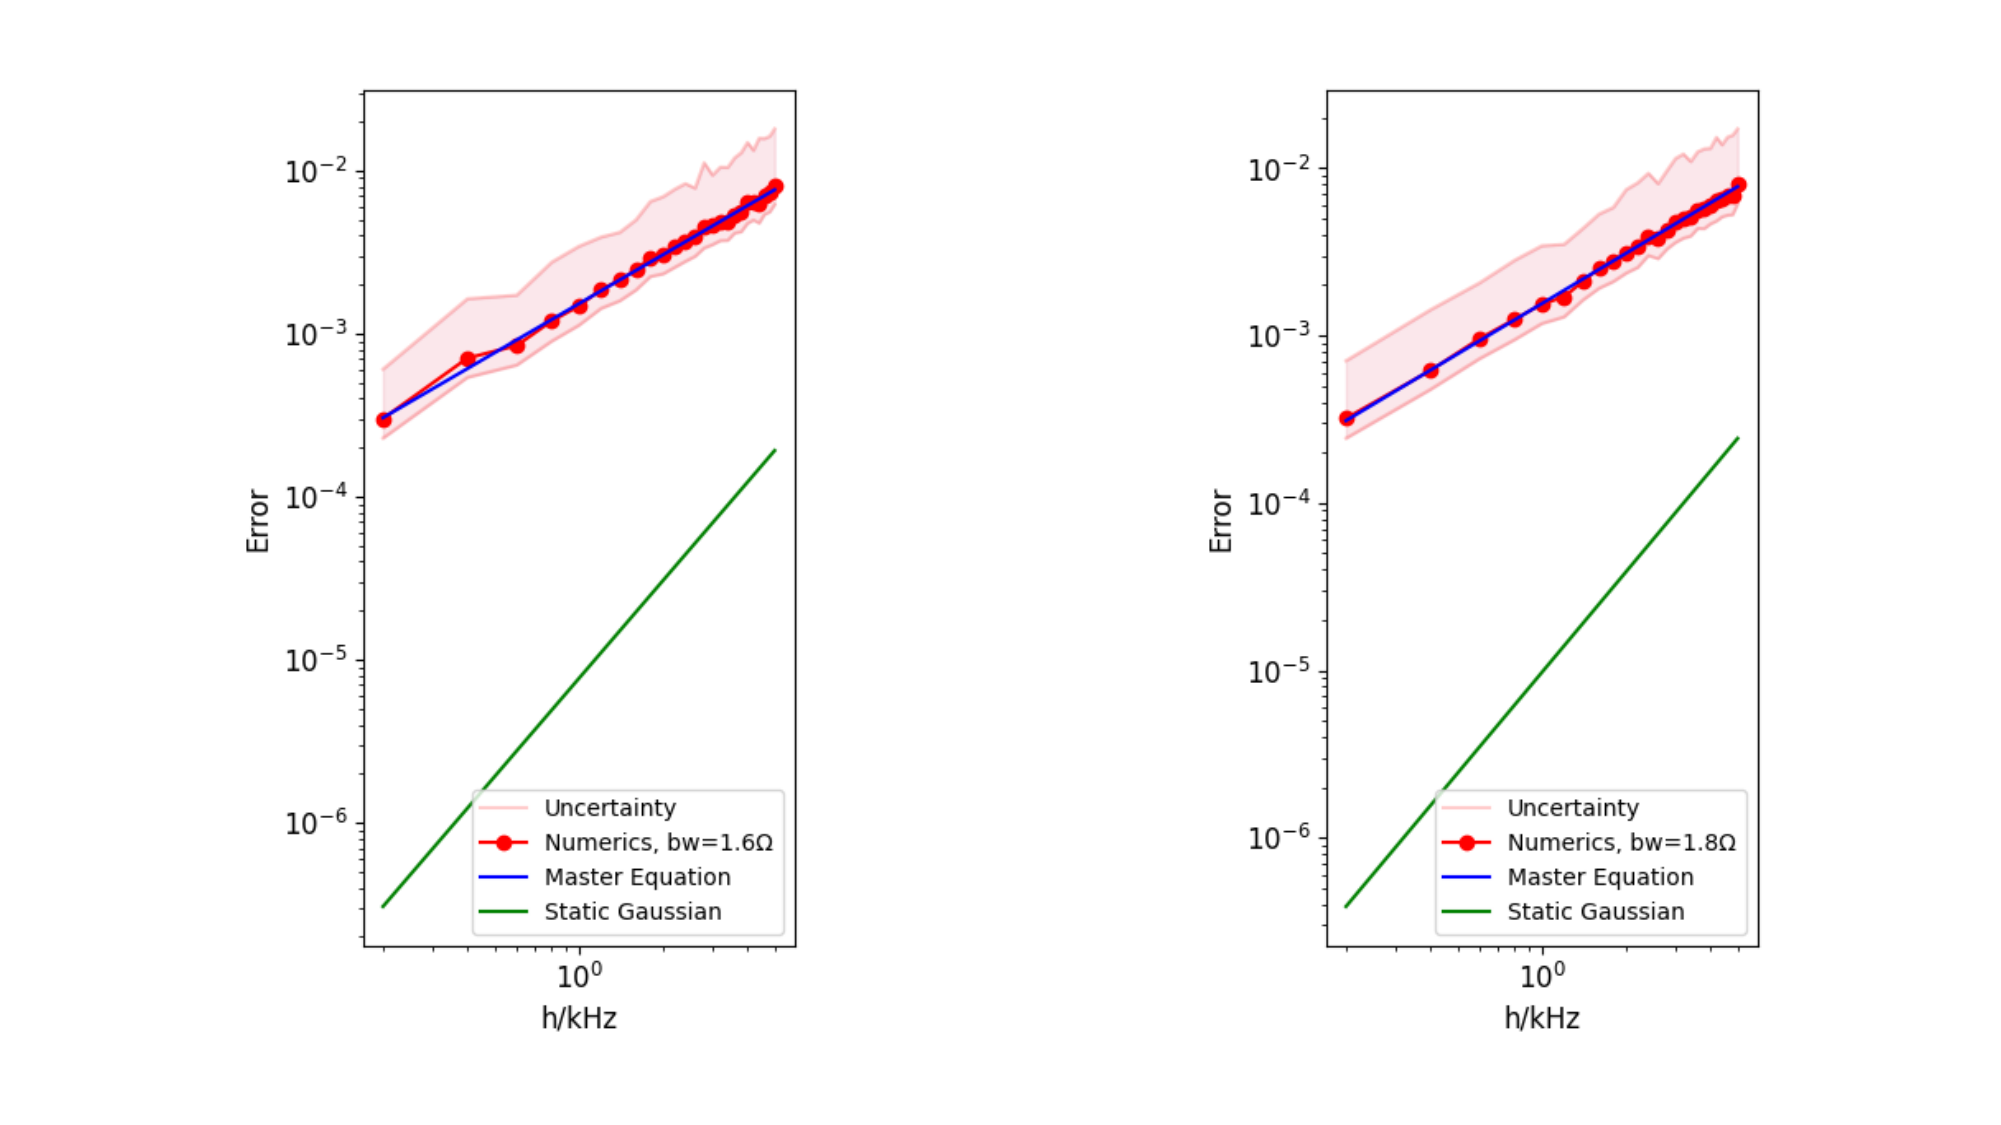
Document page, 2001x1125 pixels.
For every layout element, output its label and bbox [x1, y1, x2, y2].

picture [227, 74, 810, 1050]
picture [1189, 74, 1773, 1050]
